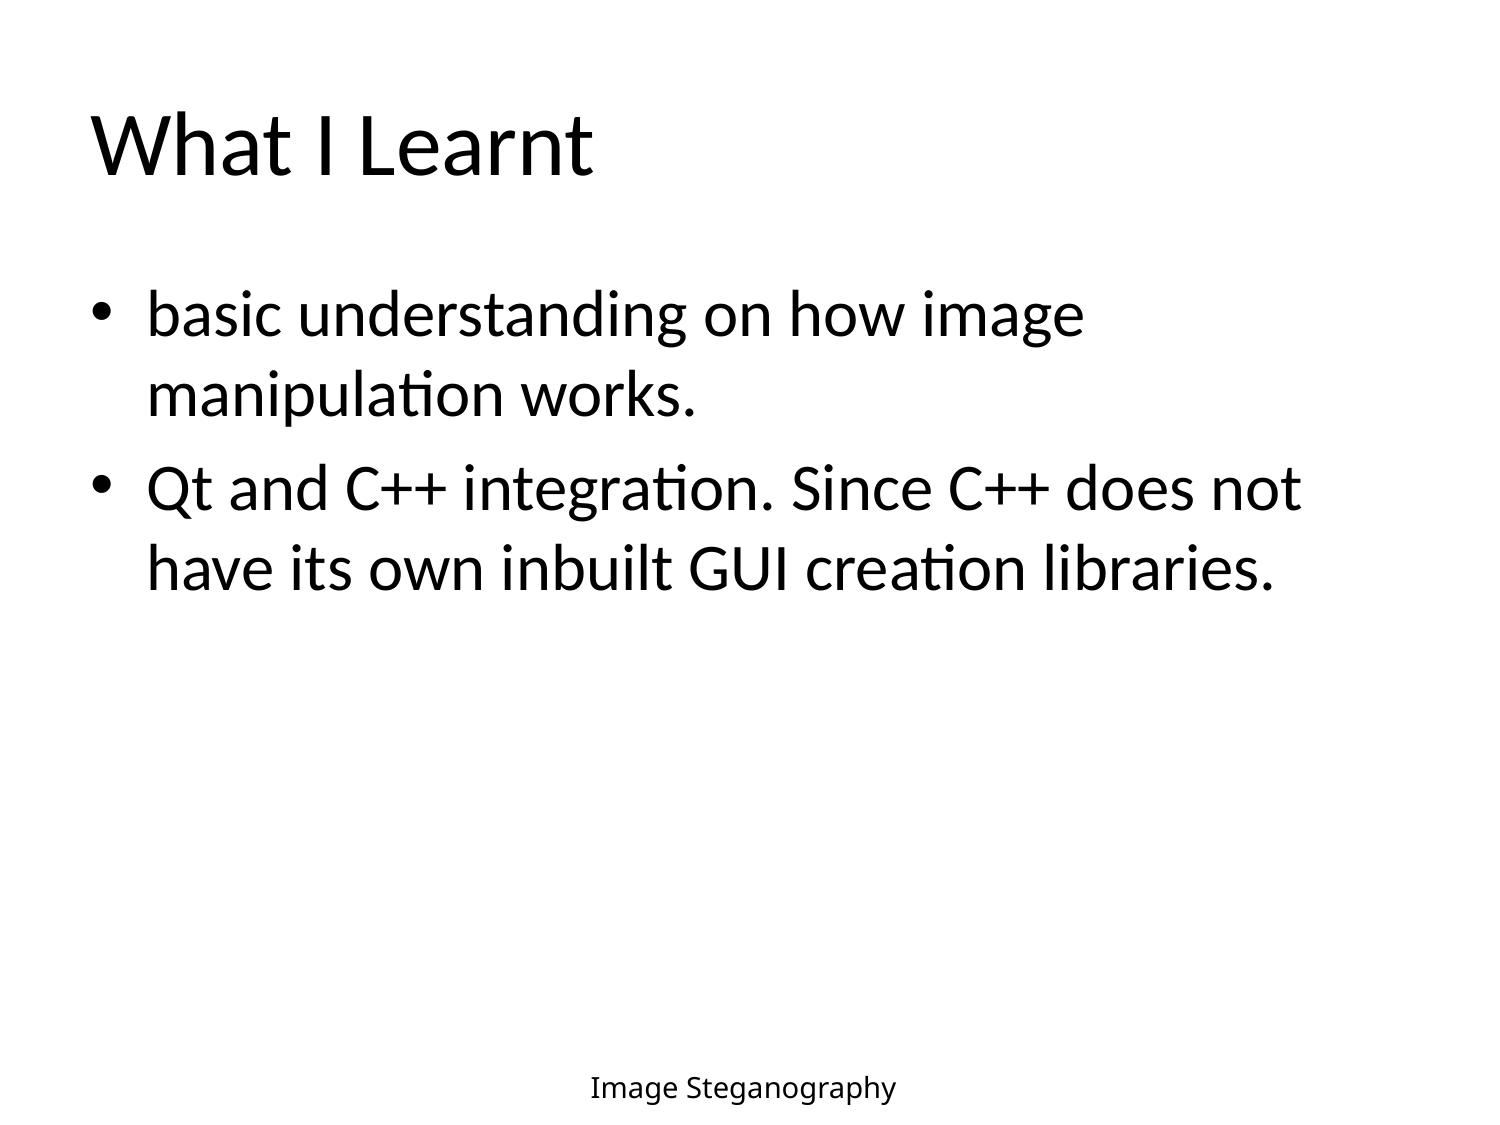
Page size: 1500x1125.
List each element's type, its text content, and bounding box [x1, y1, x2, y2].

text_box Image Steganography [524, 1061, 963, 1112]
title What I Learnt [75, 45, 1425, 233]
list basic understanding on how image manipulation works. Qt and C++ integration. Since C++ does not have its own inbuilt GUI creation libraries. [75, 262, 1425, 1005]
